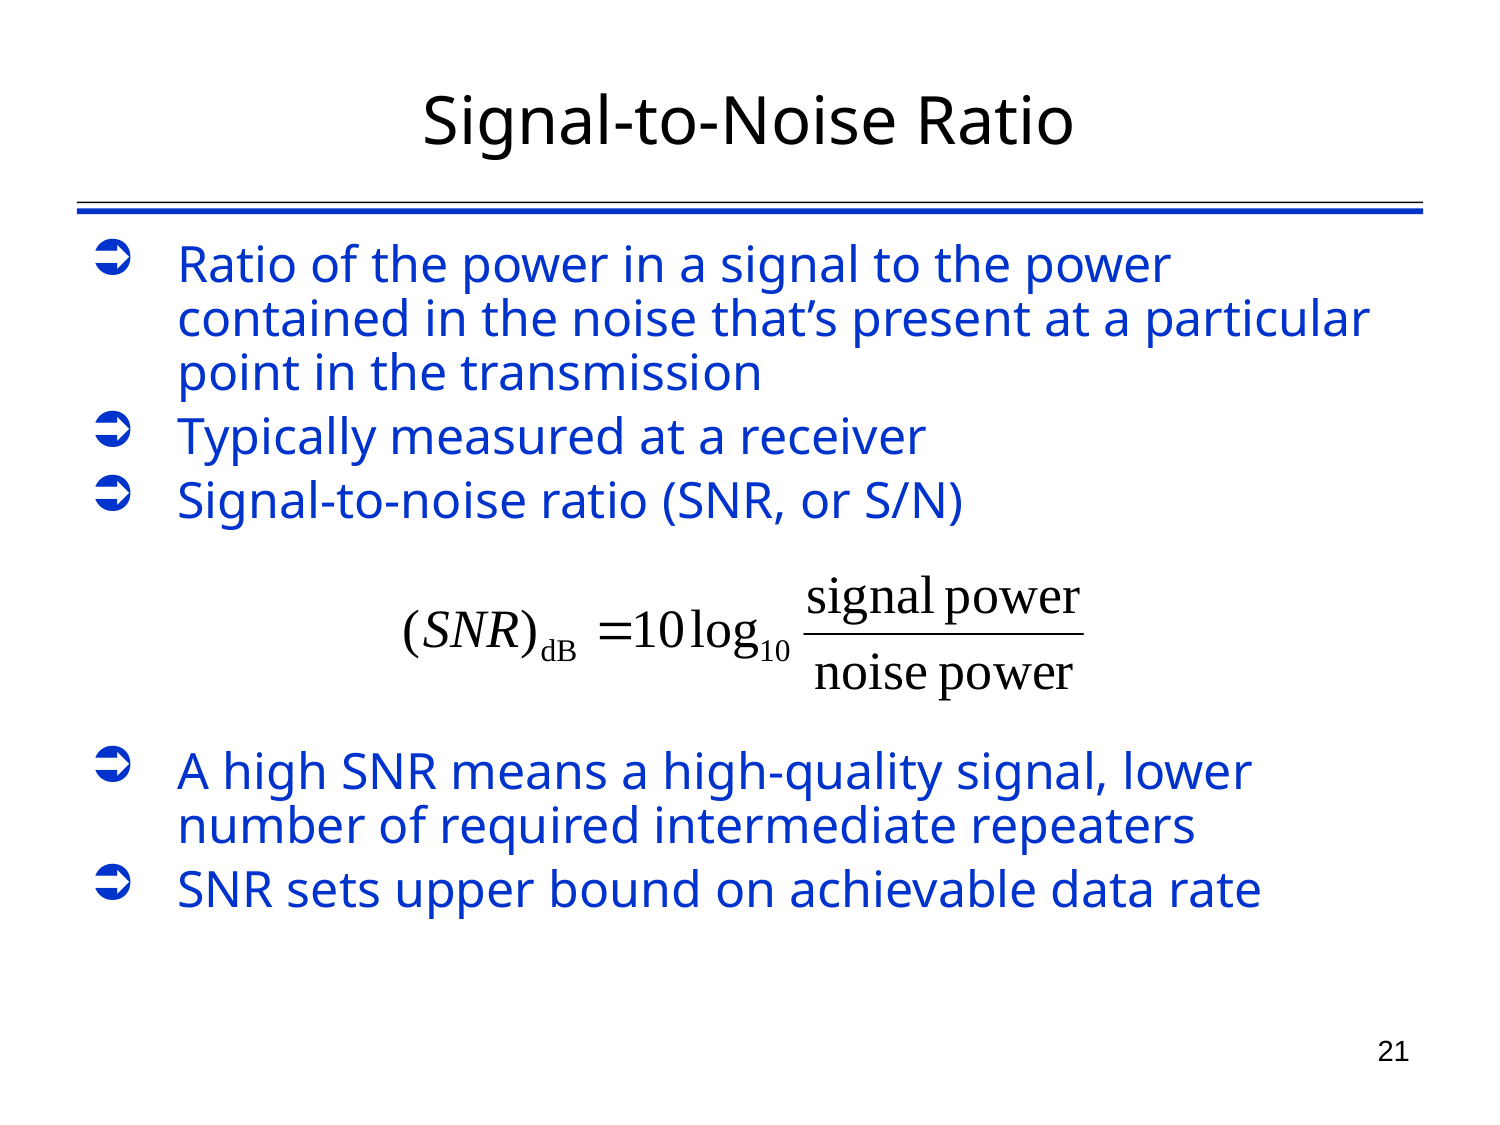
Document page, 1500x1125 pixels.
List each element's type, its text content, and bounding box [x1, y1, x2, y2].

list Ratio of the power in a signal to the power contained in the noise that’s present at a particular point in the transmission Typically measured at a receiver Signal-to-noise ratio (SNR, or S/N) A high SNR means a high-quality signal, lower number of required intermediate repeaters SNR sets upper bound on achievable data rate [75, 231, 1425, 1018]
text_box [395, 562, 1096, 711]
slide_number 21 [1074, 1024, 1425, 1103]
title Signal-to-Noise Ratio [75, 45, 1425, 191]
